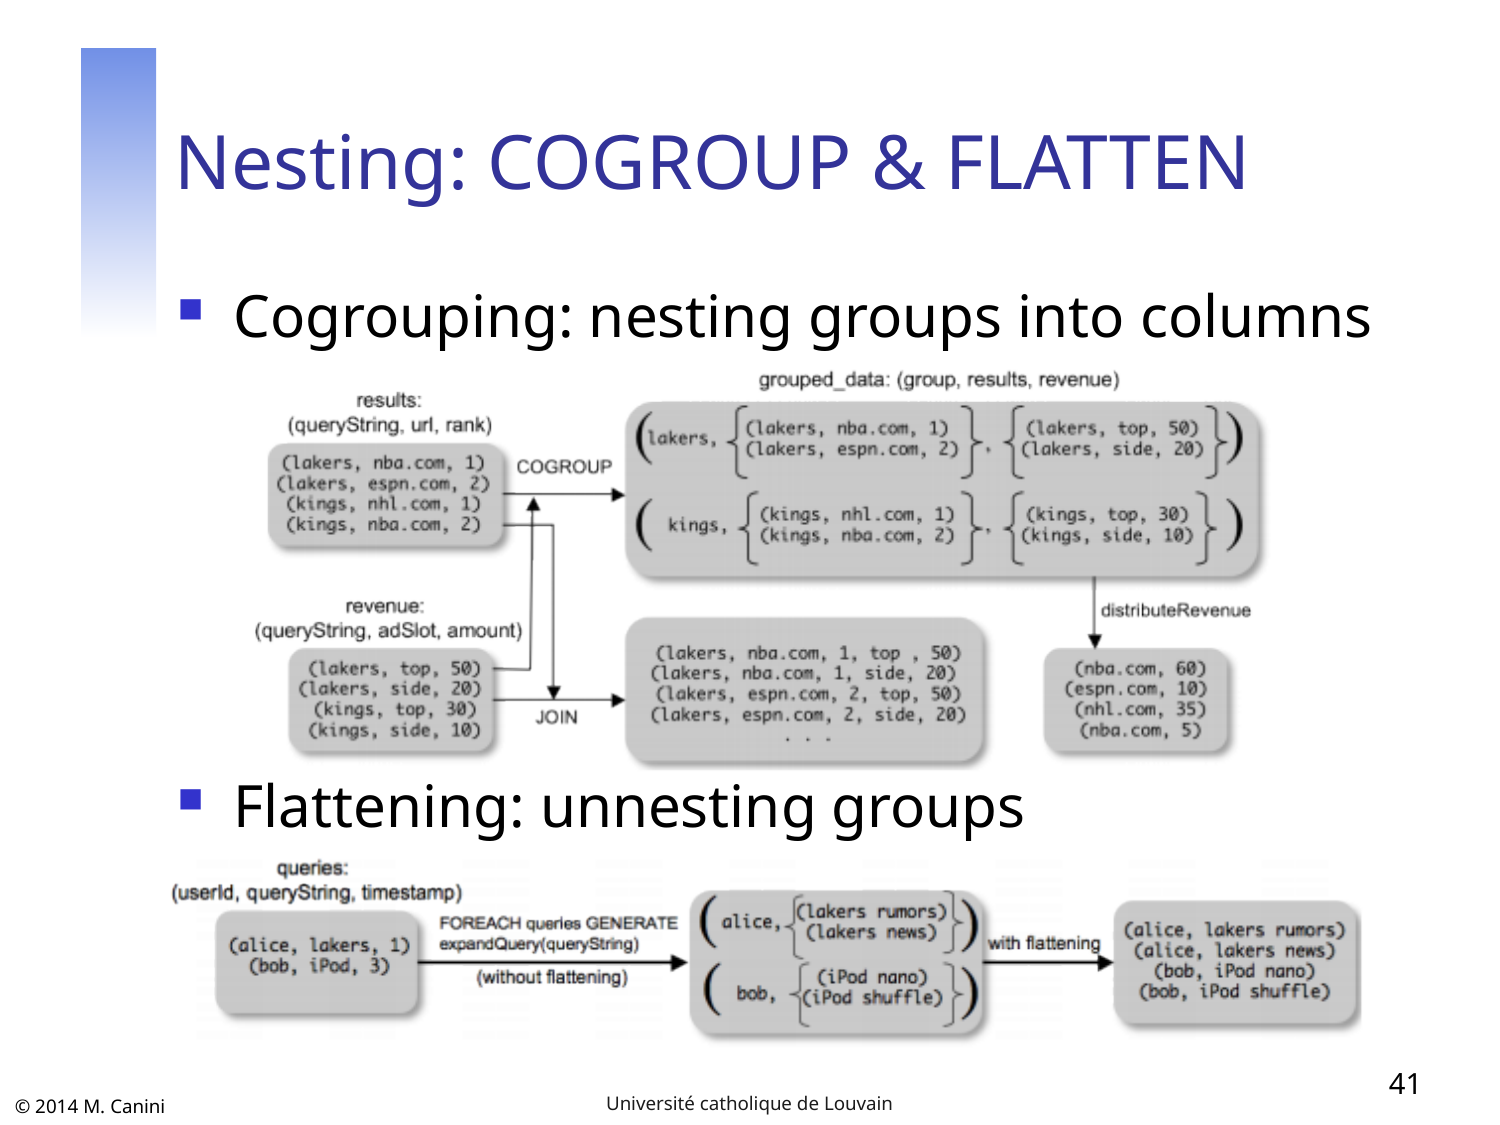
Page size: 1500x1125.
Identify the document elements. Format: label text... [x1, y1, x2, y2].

footer Université catholique de Louvain [512, 1083, 987, 1125]
list Cogrouping: nesting groups into columns Flattening: unnesting groups [162, 271, 1438, 1016]
picture [250, 361, 1276, 776]
slide_number 41 [1124, 1037, 1438, 1113]
picture [162, 855, 1375, 1055]
title Nesting: COGROUP & FLATTEN [158, 49, 1438, 213]
